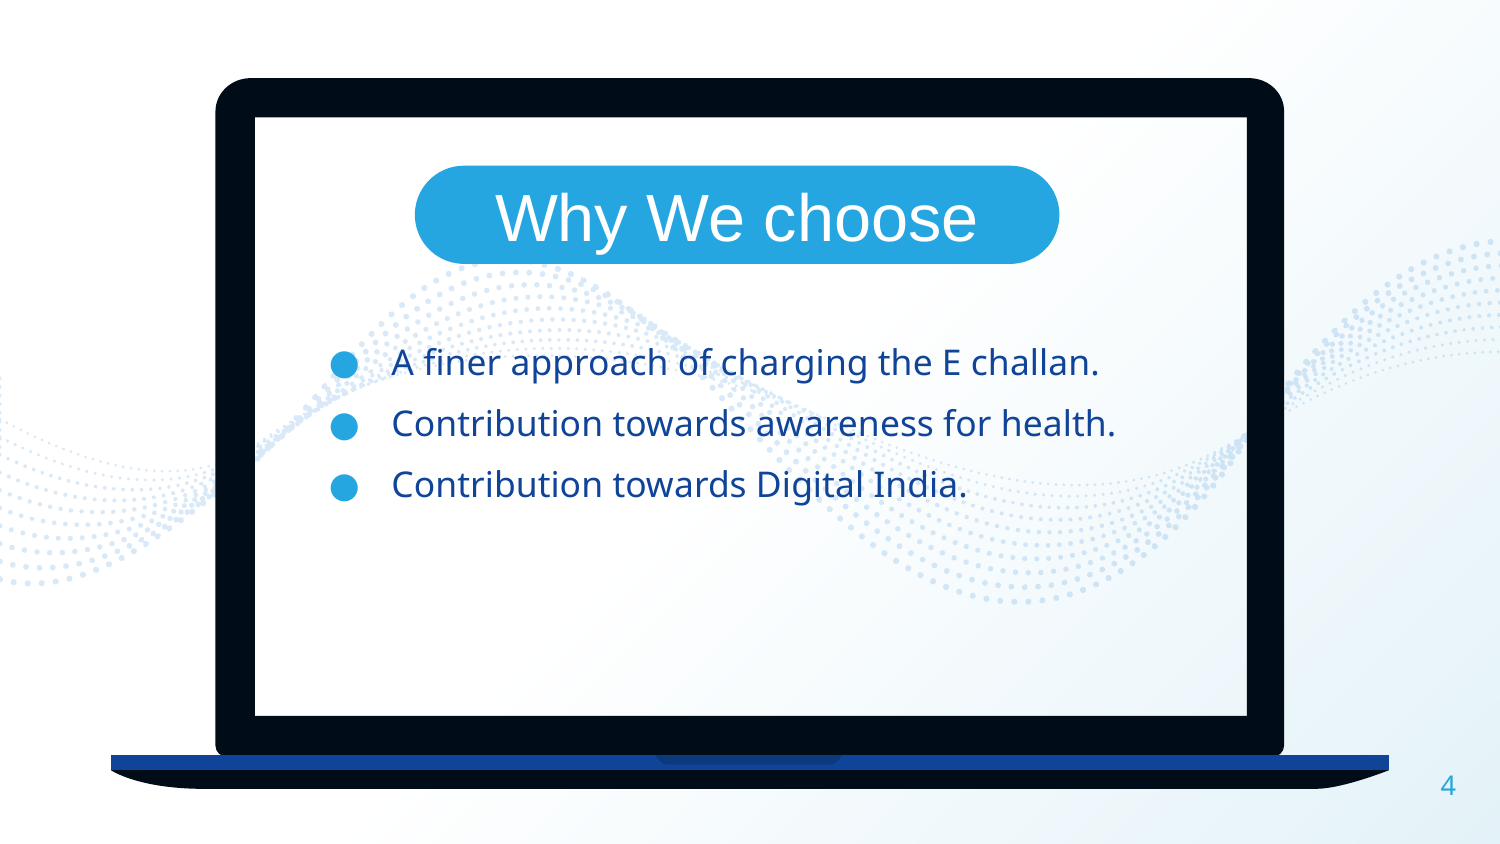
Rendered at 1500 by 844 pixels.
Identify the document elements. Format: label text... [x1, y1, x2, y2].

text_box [110, 77, 1390, 790]
slide_number ‹#› [1366, 754, 1457, 819]
